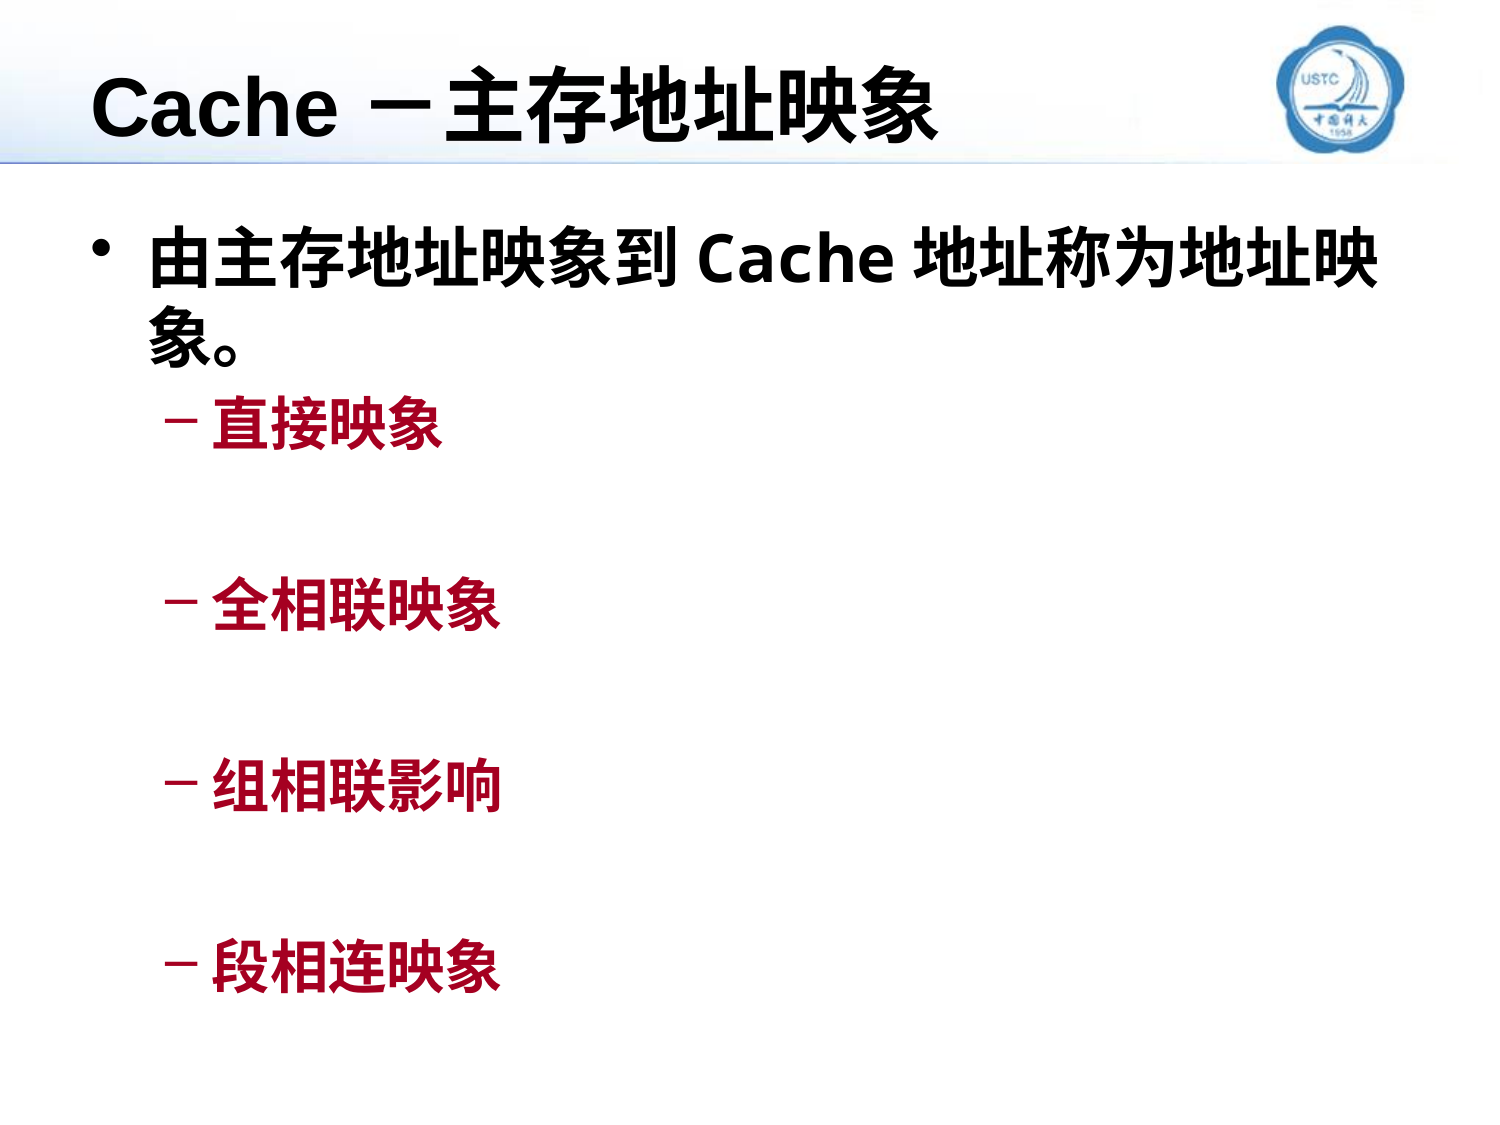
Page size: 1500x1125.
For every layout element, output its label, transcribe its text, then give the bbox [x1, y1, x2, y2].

title Cache－主存地址映象 [75, 45, 1425, 161]
list 由主存地址映象到Cache地址称为地址映象。 直接映象 全相联映象 组相联影响 段相连映象 [75, 208, 1425, 1005]
picture [0, 0, 1500, 164]
